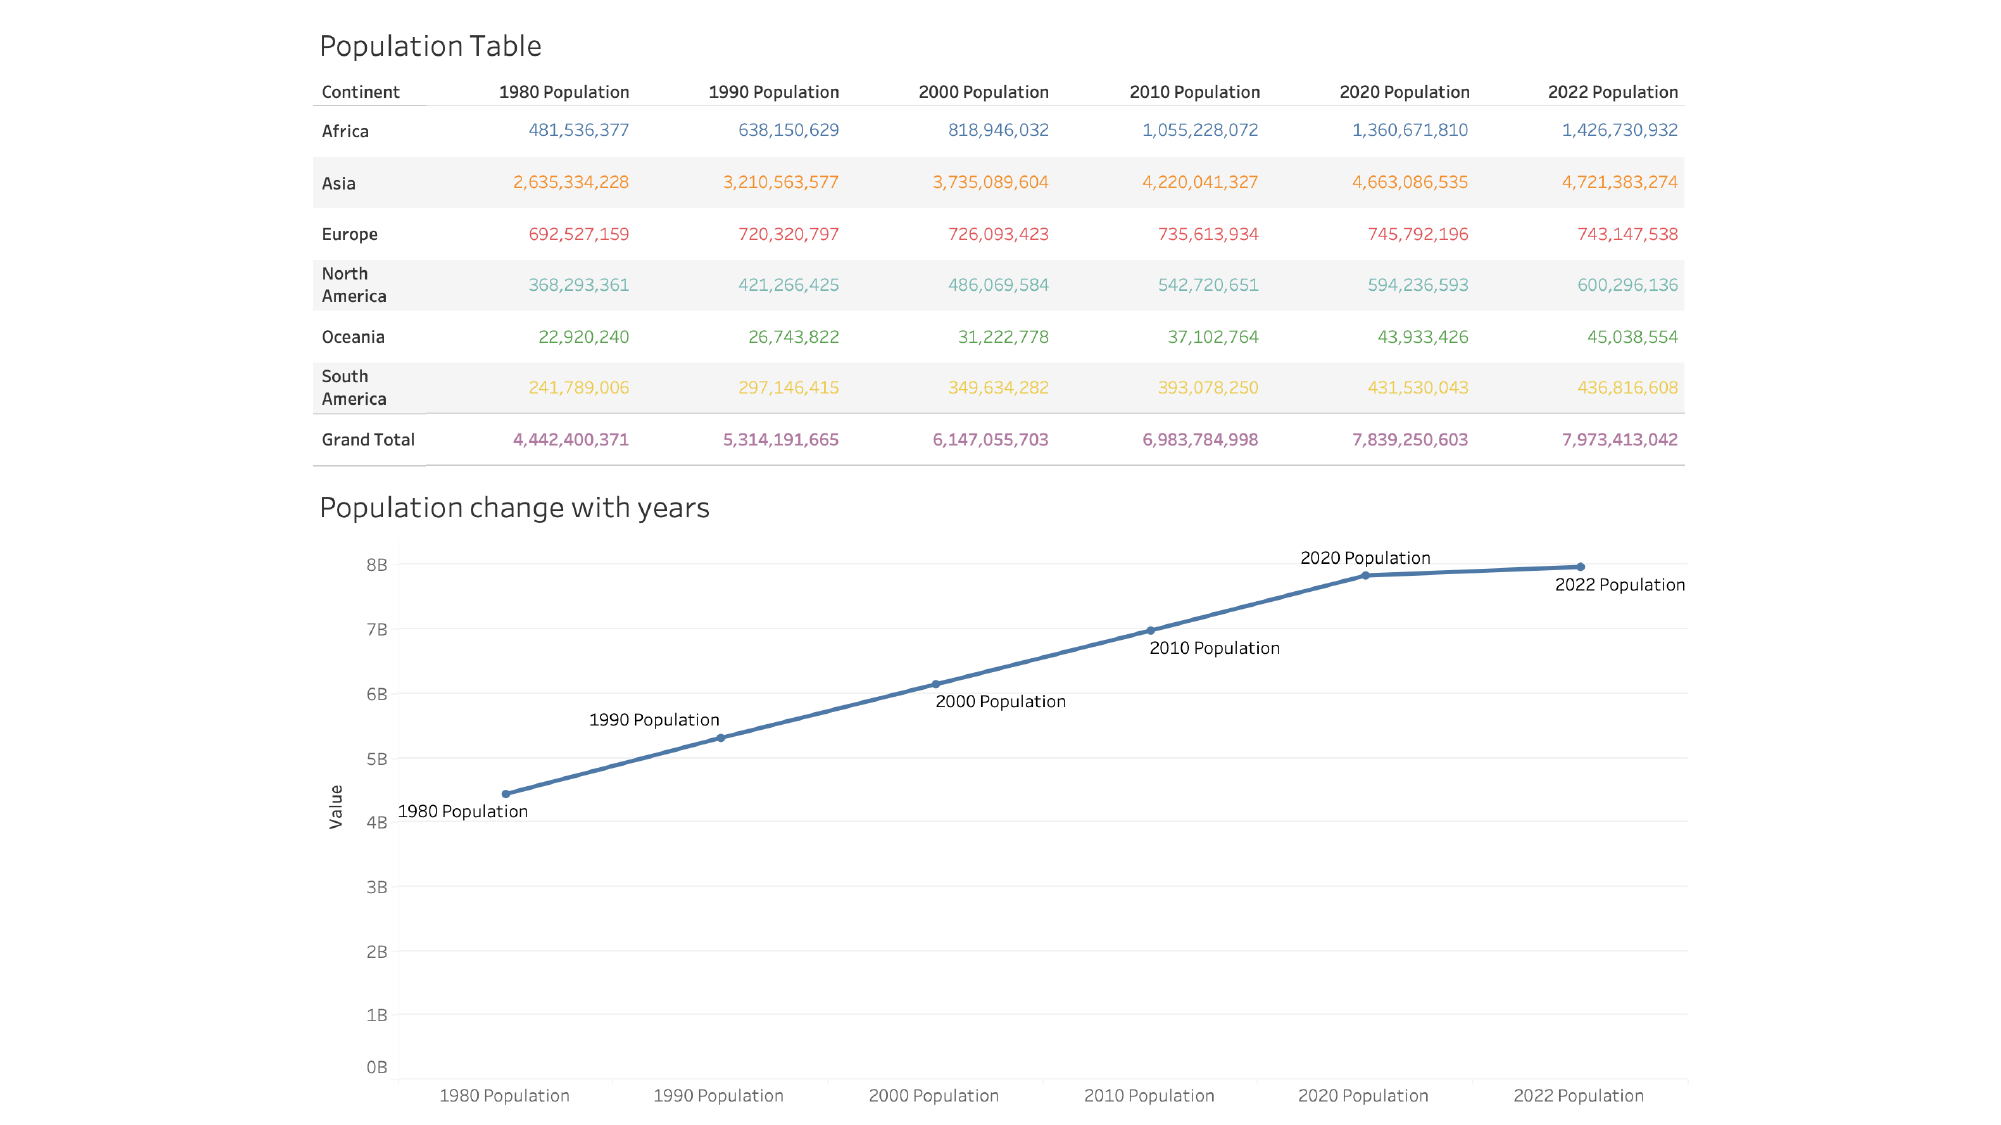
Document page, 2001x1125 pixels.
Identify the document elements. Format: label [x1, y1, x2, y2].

picture [296, 0, 1704, 1125]
